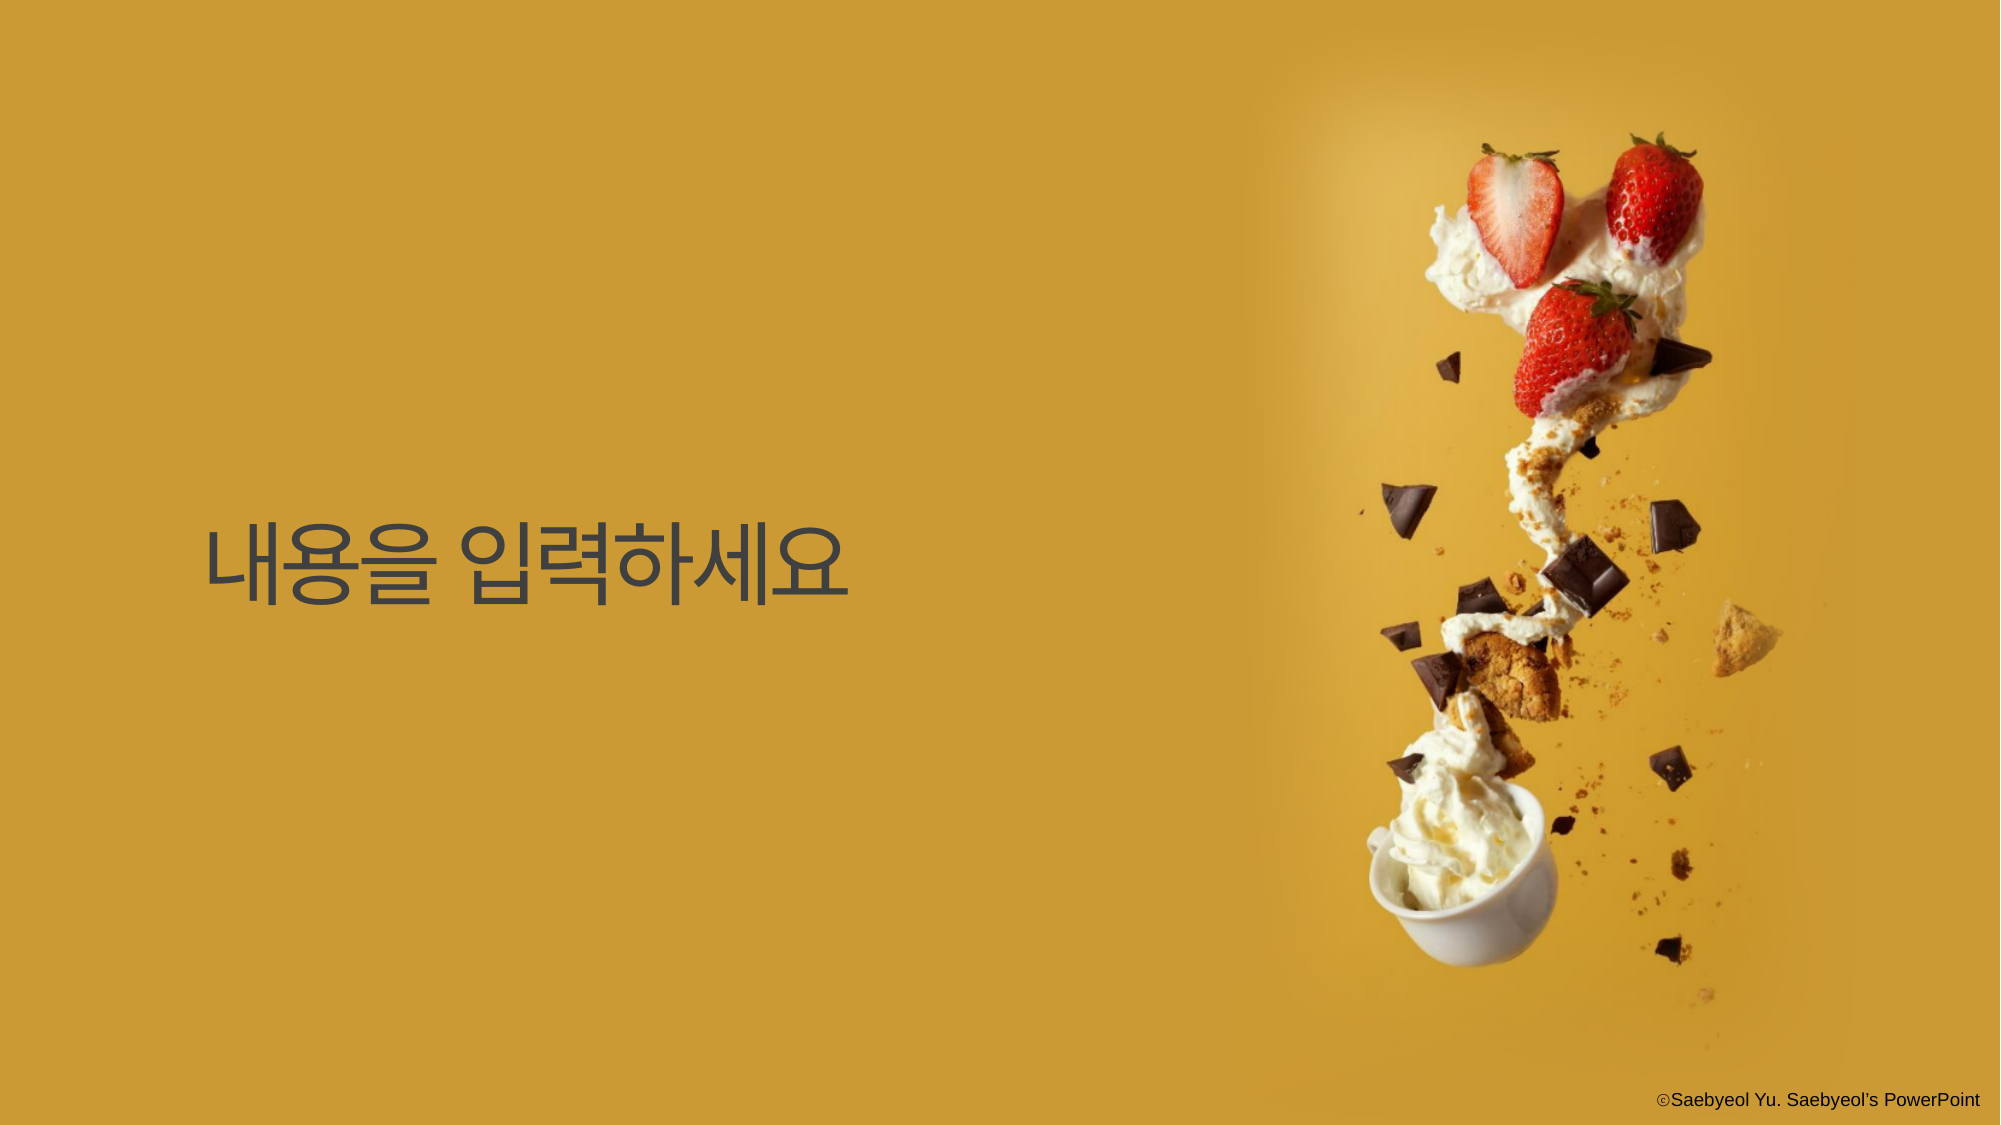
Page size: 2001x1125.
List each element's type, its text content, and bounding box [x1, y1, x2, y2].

text_box 내용을 입력하세요 [186, 499, 868, 624]
picture [1220, 0, 1863, 1125]
